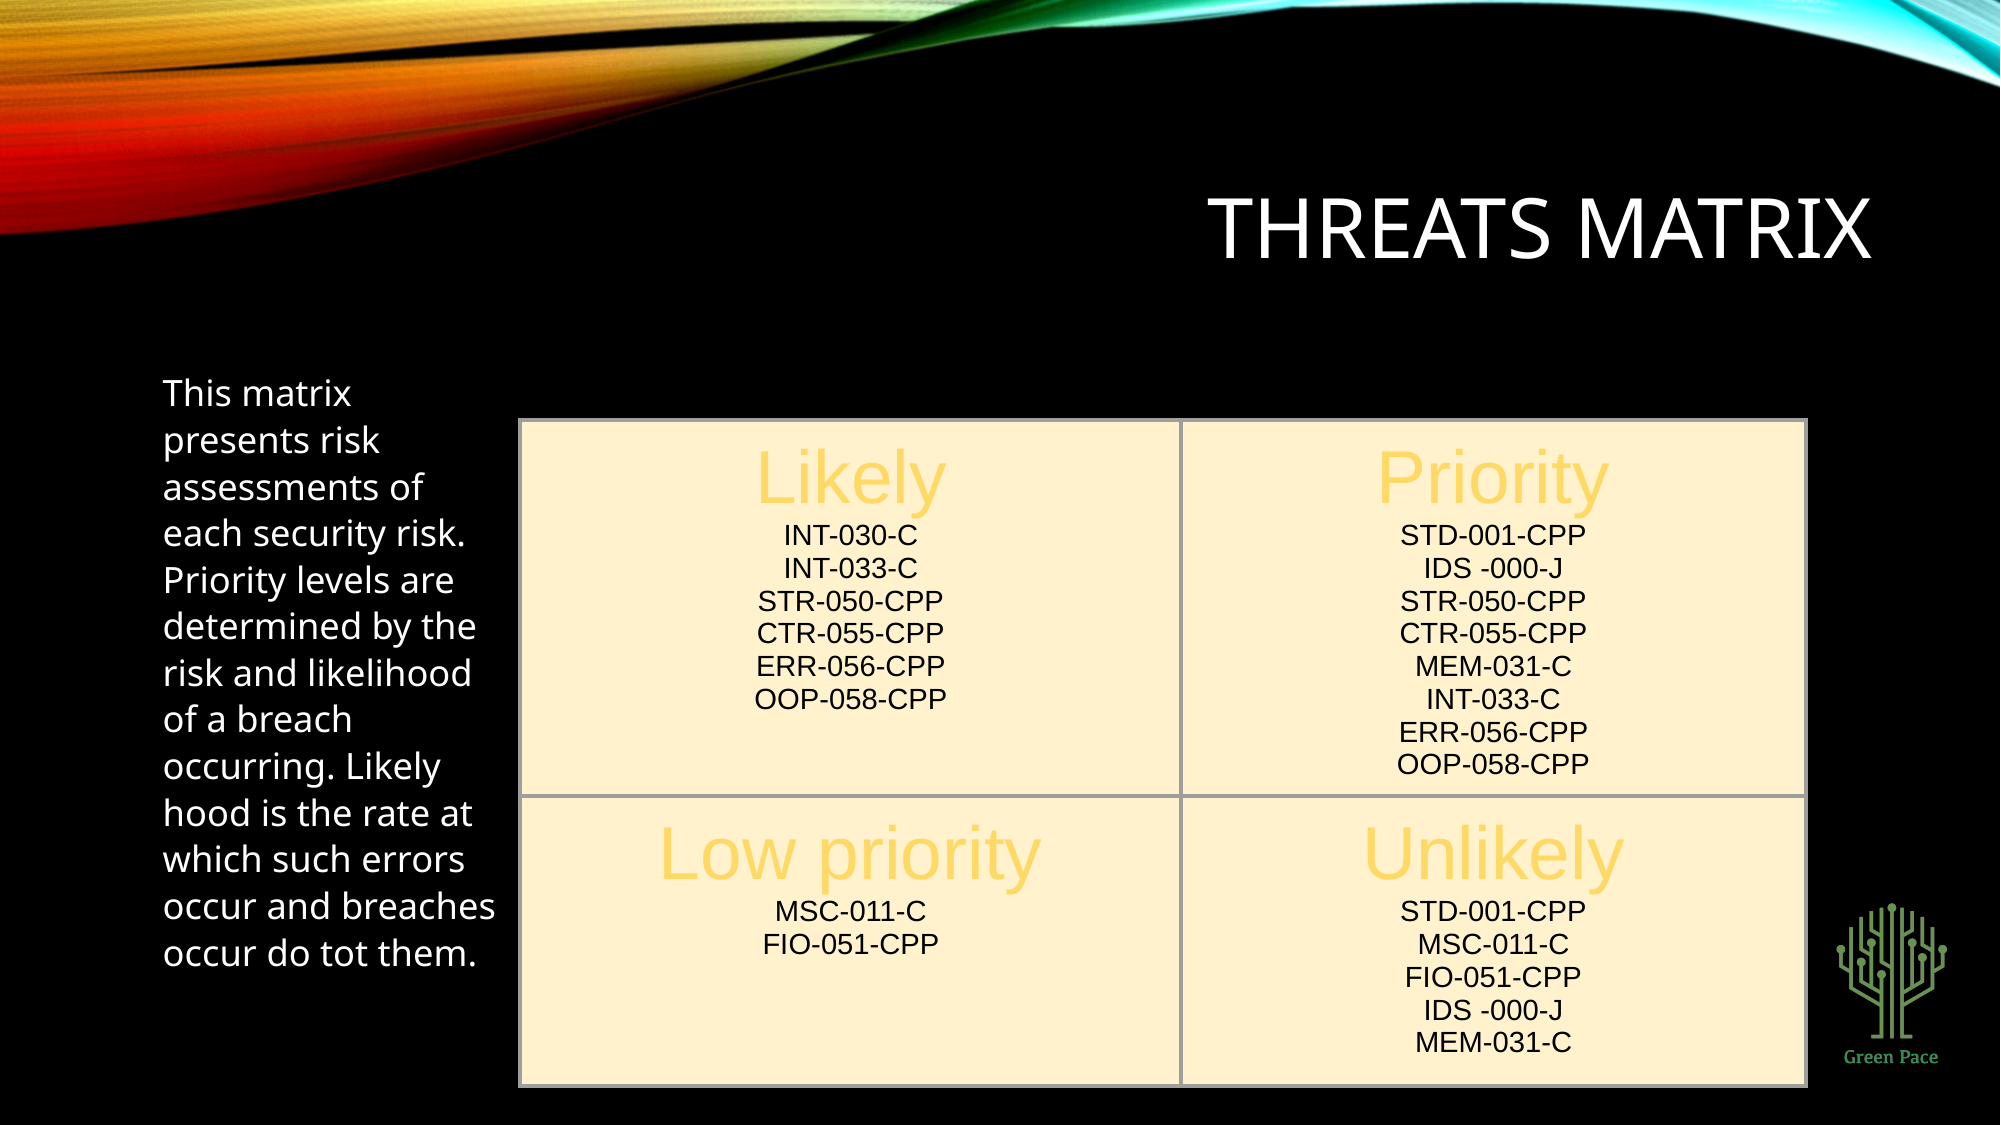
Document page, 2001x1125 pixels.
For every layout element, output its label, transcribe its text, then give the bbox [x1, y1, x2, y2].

picture [1817, 892, 1964, 1082]
table_cell Unlikely STD-001-CPP MSC-011-C FIO-051-CPP IDS -000-J MEM-031-C [1183, 798, 1804, 1084]
list This matrix presents risk assessments of each security risk. Priority levels are determined by the risk and likelihood of a breach occurring. Likely hood is the rate at which such errors occur and breaches occur do tot them. [112, 360, 521, 1021]
table_header Priority STD-001-CPP IDS -000-J STR-050-CPP CTR-055-CPP MEM-031-C INT-033-C ERR-056-CPP OOP-058-CPP [1183, 422, 1804, 794]
table_cell Low priority MSC-011-C FIO-051-CPP [522, 798, 1179, 1084]
picture [0, 0, 2000, 237]
table_header Likely INT-030-C INT-033-C STR-050-CPP CTR-055-CPP ERR-056-CPP OOP-058-CPP [522, 422, 1179, 794]
title THREATS MATRIX [474, 125, 1888, 338]
